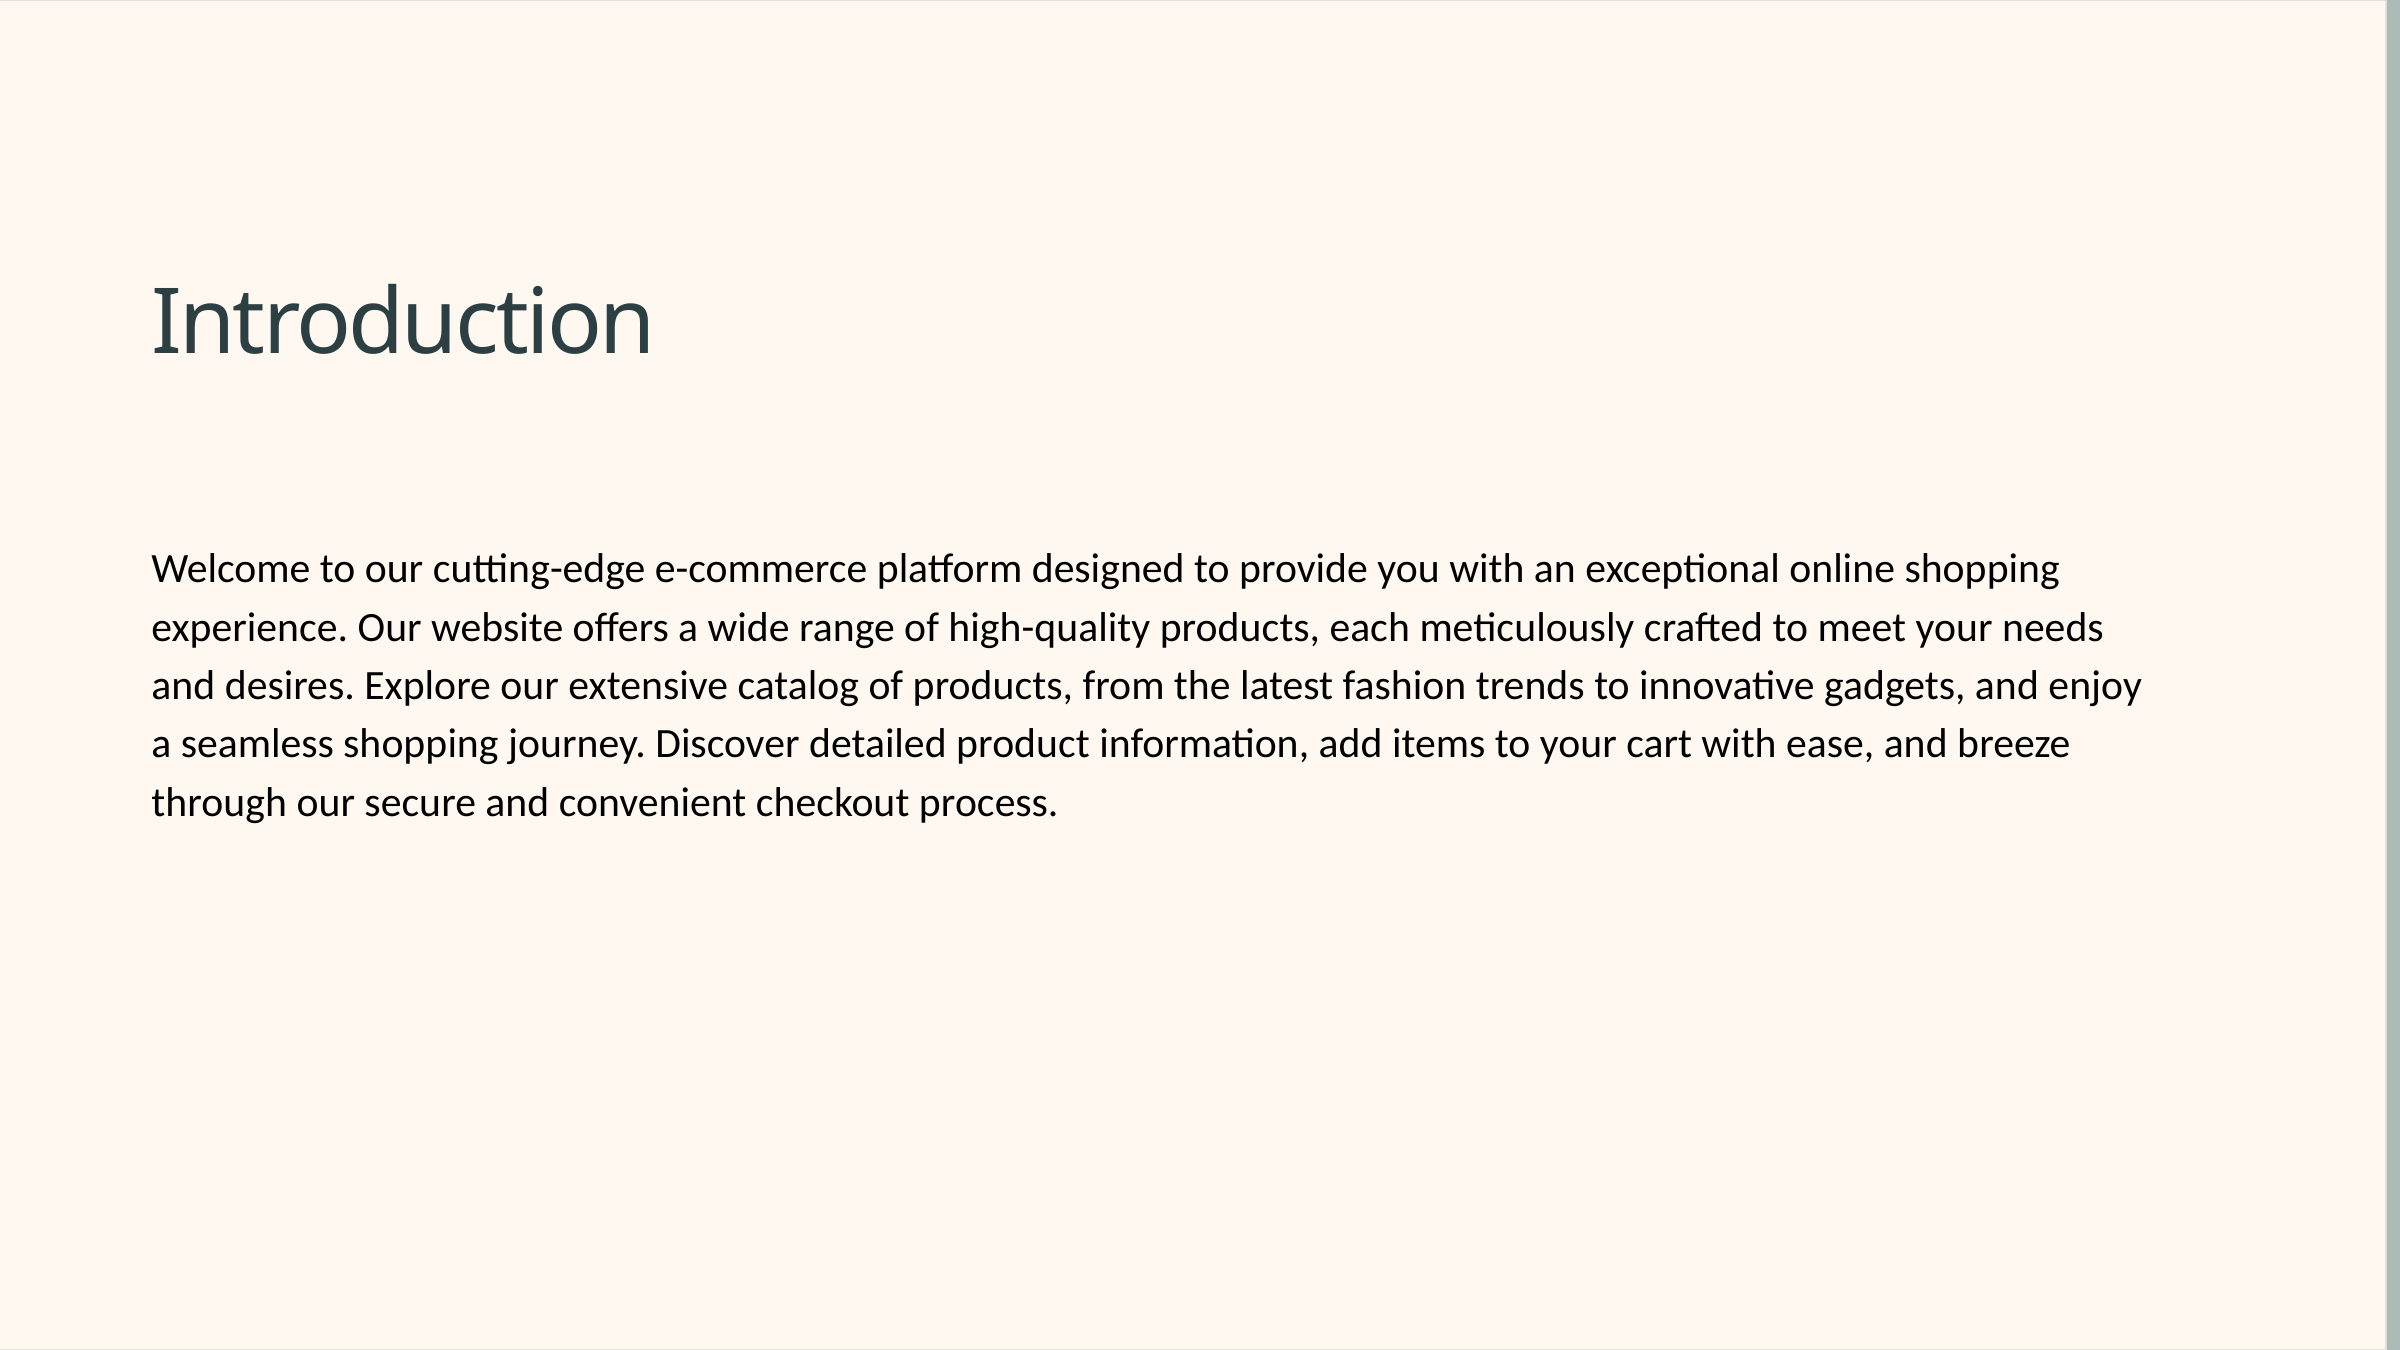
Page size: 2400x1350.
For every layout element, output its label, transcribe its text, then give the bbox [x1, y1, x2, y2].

text_box [0, 0, 2386, 1350]
text_box Introduction [136, 250, 1364, 479]
text_box [2386, 0, 2400, 1350]
text_box Welcome to our cutting-edge e-commerce platform designed to provide you with an exceptional online shopping experience. Our website offers a wide range of high-quality products, each meticulously crafted to meet your needs and desires. Explore our extensive catalog of products, from the latest fashion trends to innovative gadgets, and enjoy a seamless shopping journey. Discover detailed product information, add items to your cart with ease, and breeze through our secure and convenient checkout process. [136, 525, 2176, 969]
